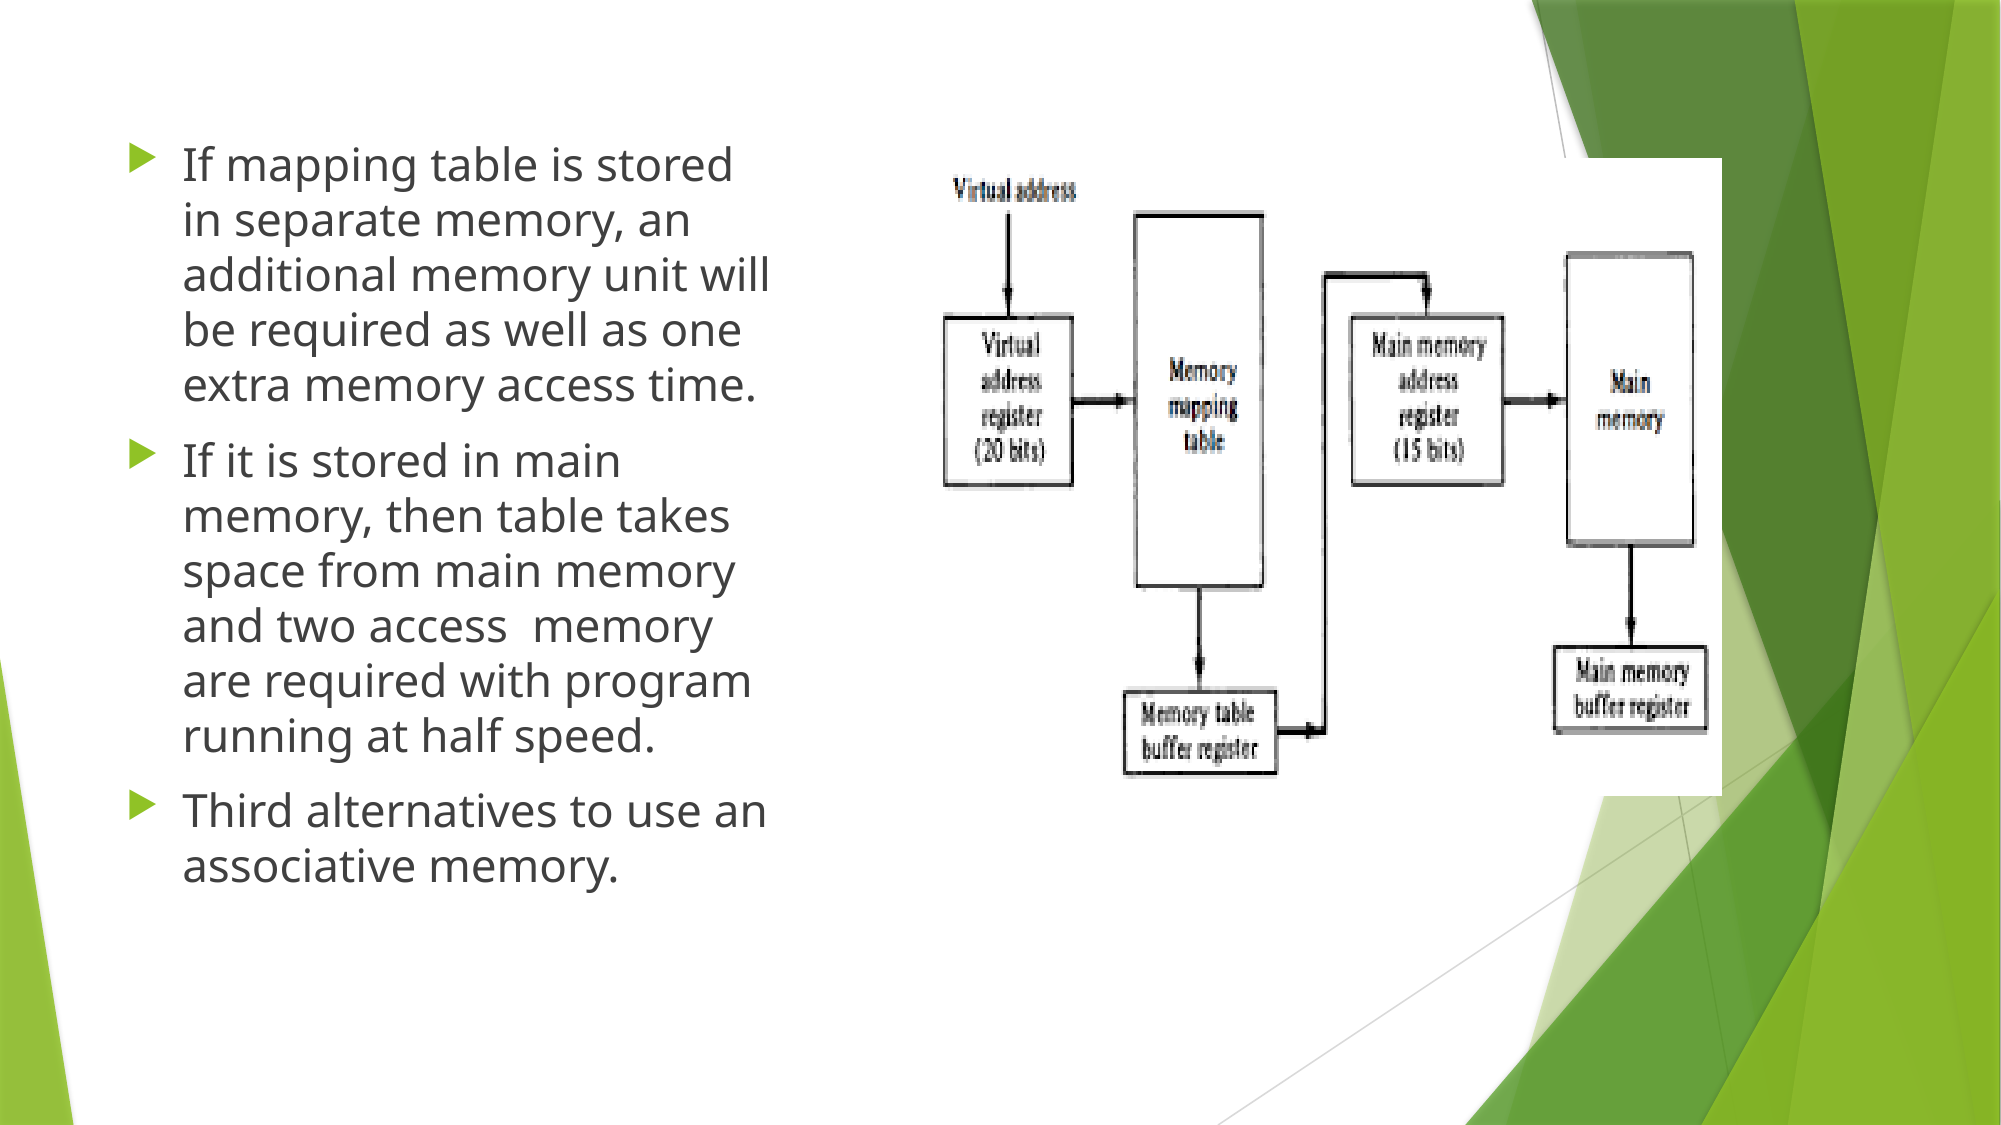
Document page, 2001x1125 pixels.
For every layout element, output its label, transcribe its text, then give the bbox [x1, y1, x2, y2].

list If mapping table is stored in separate memory, an additional memory unit will be required as well as one extra memory access time. If it is stored in main memory, then table takes space from main memory and two access memory are required with program running at half speed. Third alternatives to use an associative memory. [111, 128, 798, 991]
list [926, 158, 1722, 796]
